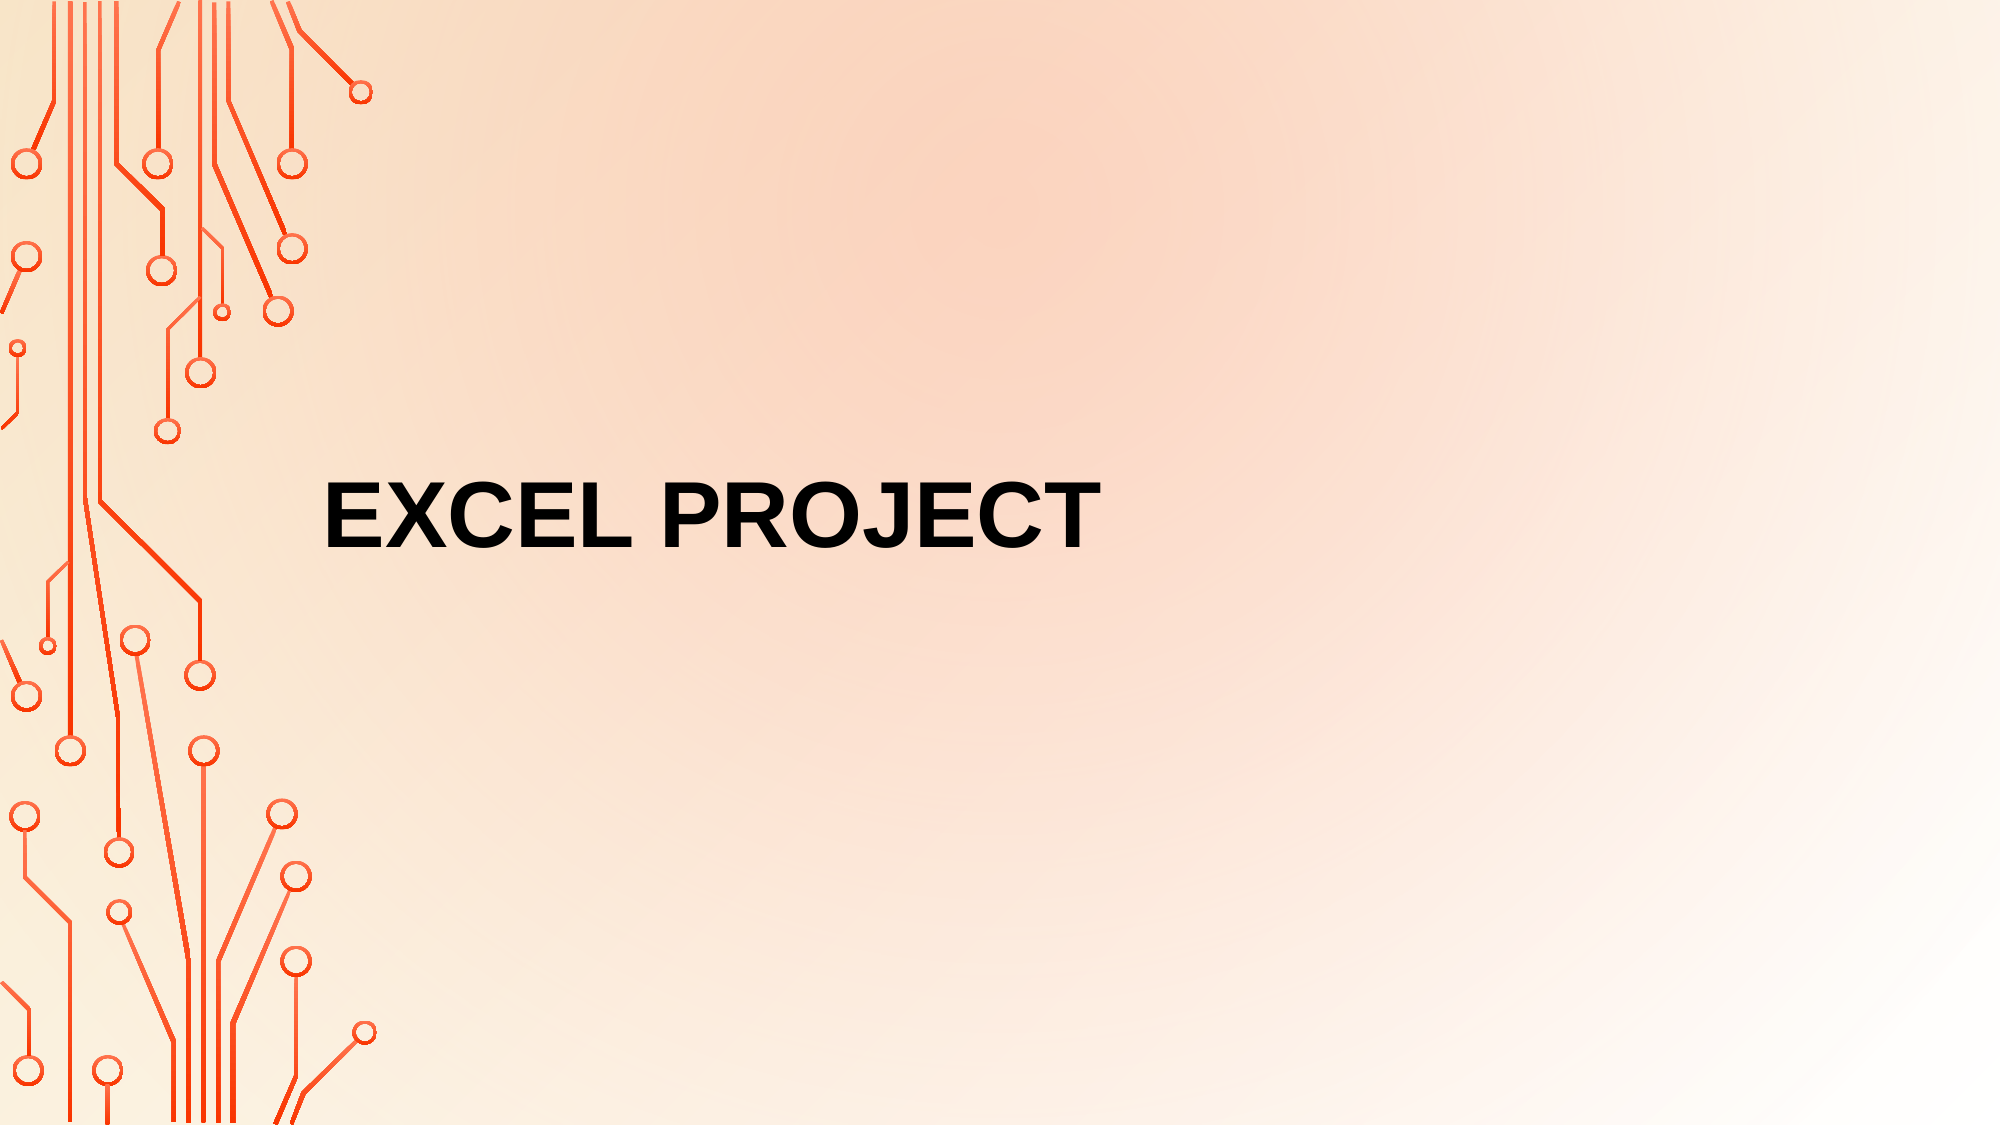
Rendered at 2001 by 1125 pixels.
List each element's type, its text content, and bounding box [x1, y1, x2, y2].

title EXCEL PROJECT [307, 184, 1750, 576]
